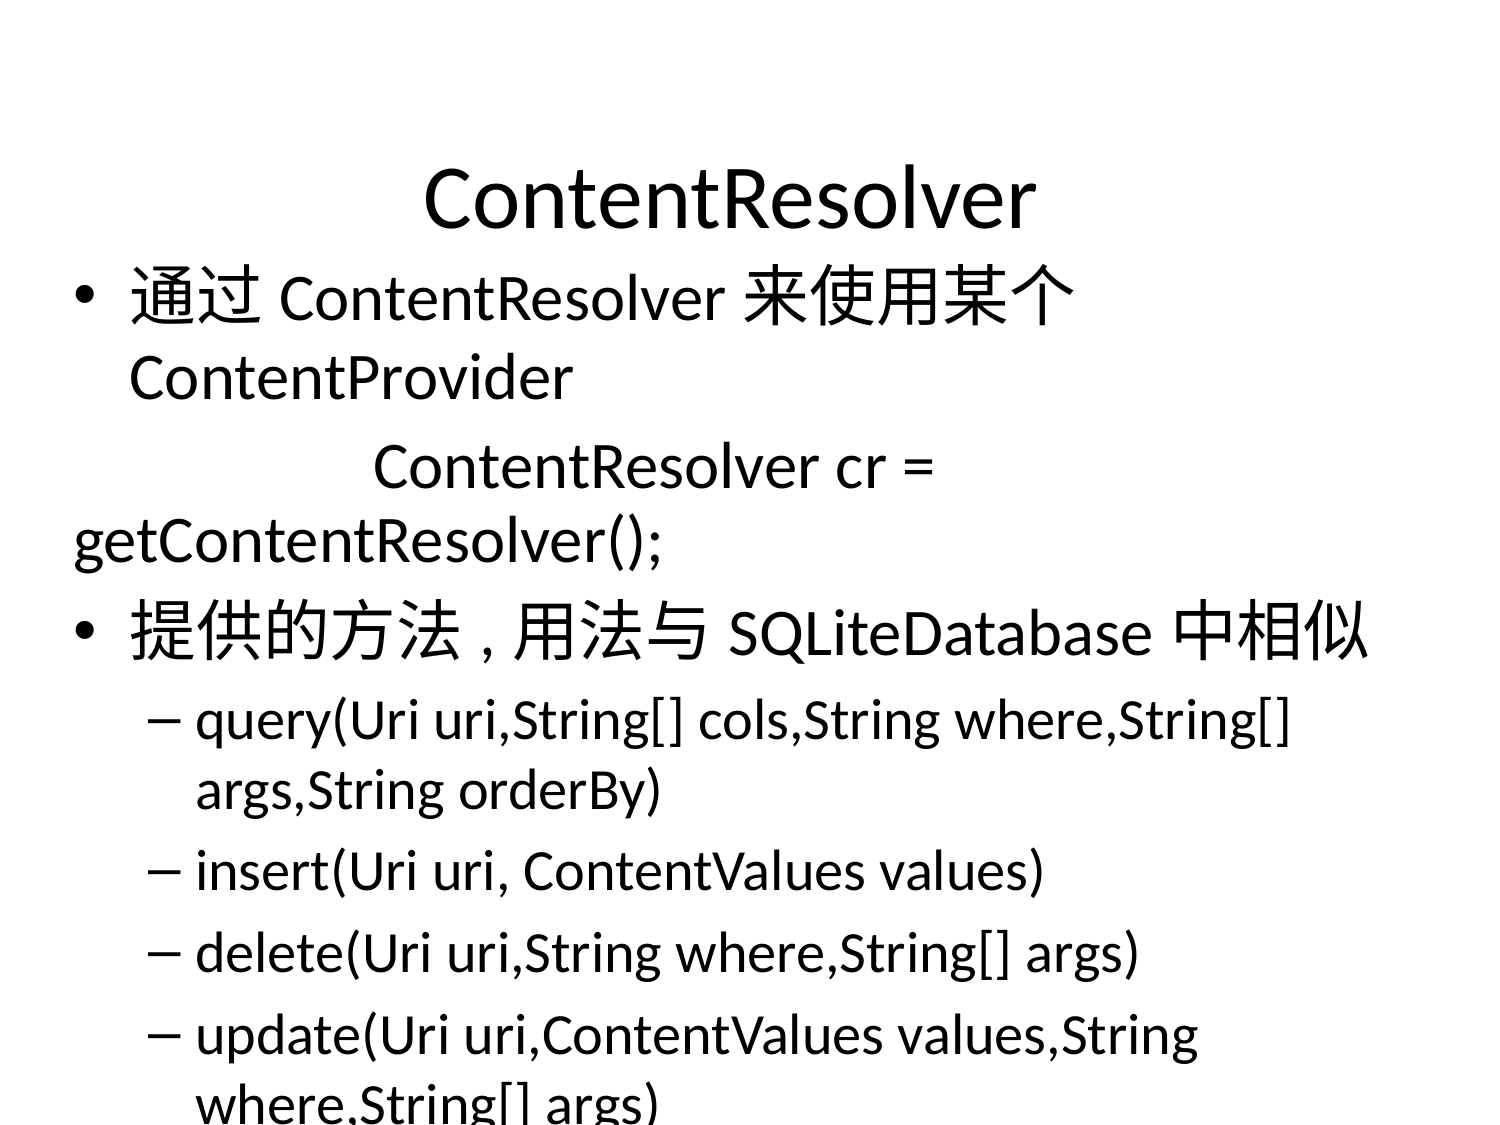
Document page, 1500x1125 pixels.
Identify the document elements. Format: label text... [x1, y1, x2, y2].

title ContentResolver [56, 128, 1407, 317]
list 通过ContentResolver来使用某个ContentProvider ContentResolver cr = getContentResolver(); 提供的方法,用法与SQLiteDatabase中相似 query(Uri uri,String[] cols,String where,String[] args,String orderBy) insert(Uri uri, ContentValues values) delete(Uri uri,String where,String[] args) update(Uri uri,ContentValues values,String where,String[] args) [58, 246, 1409, 989]
